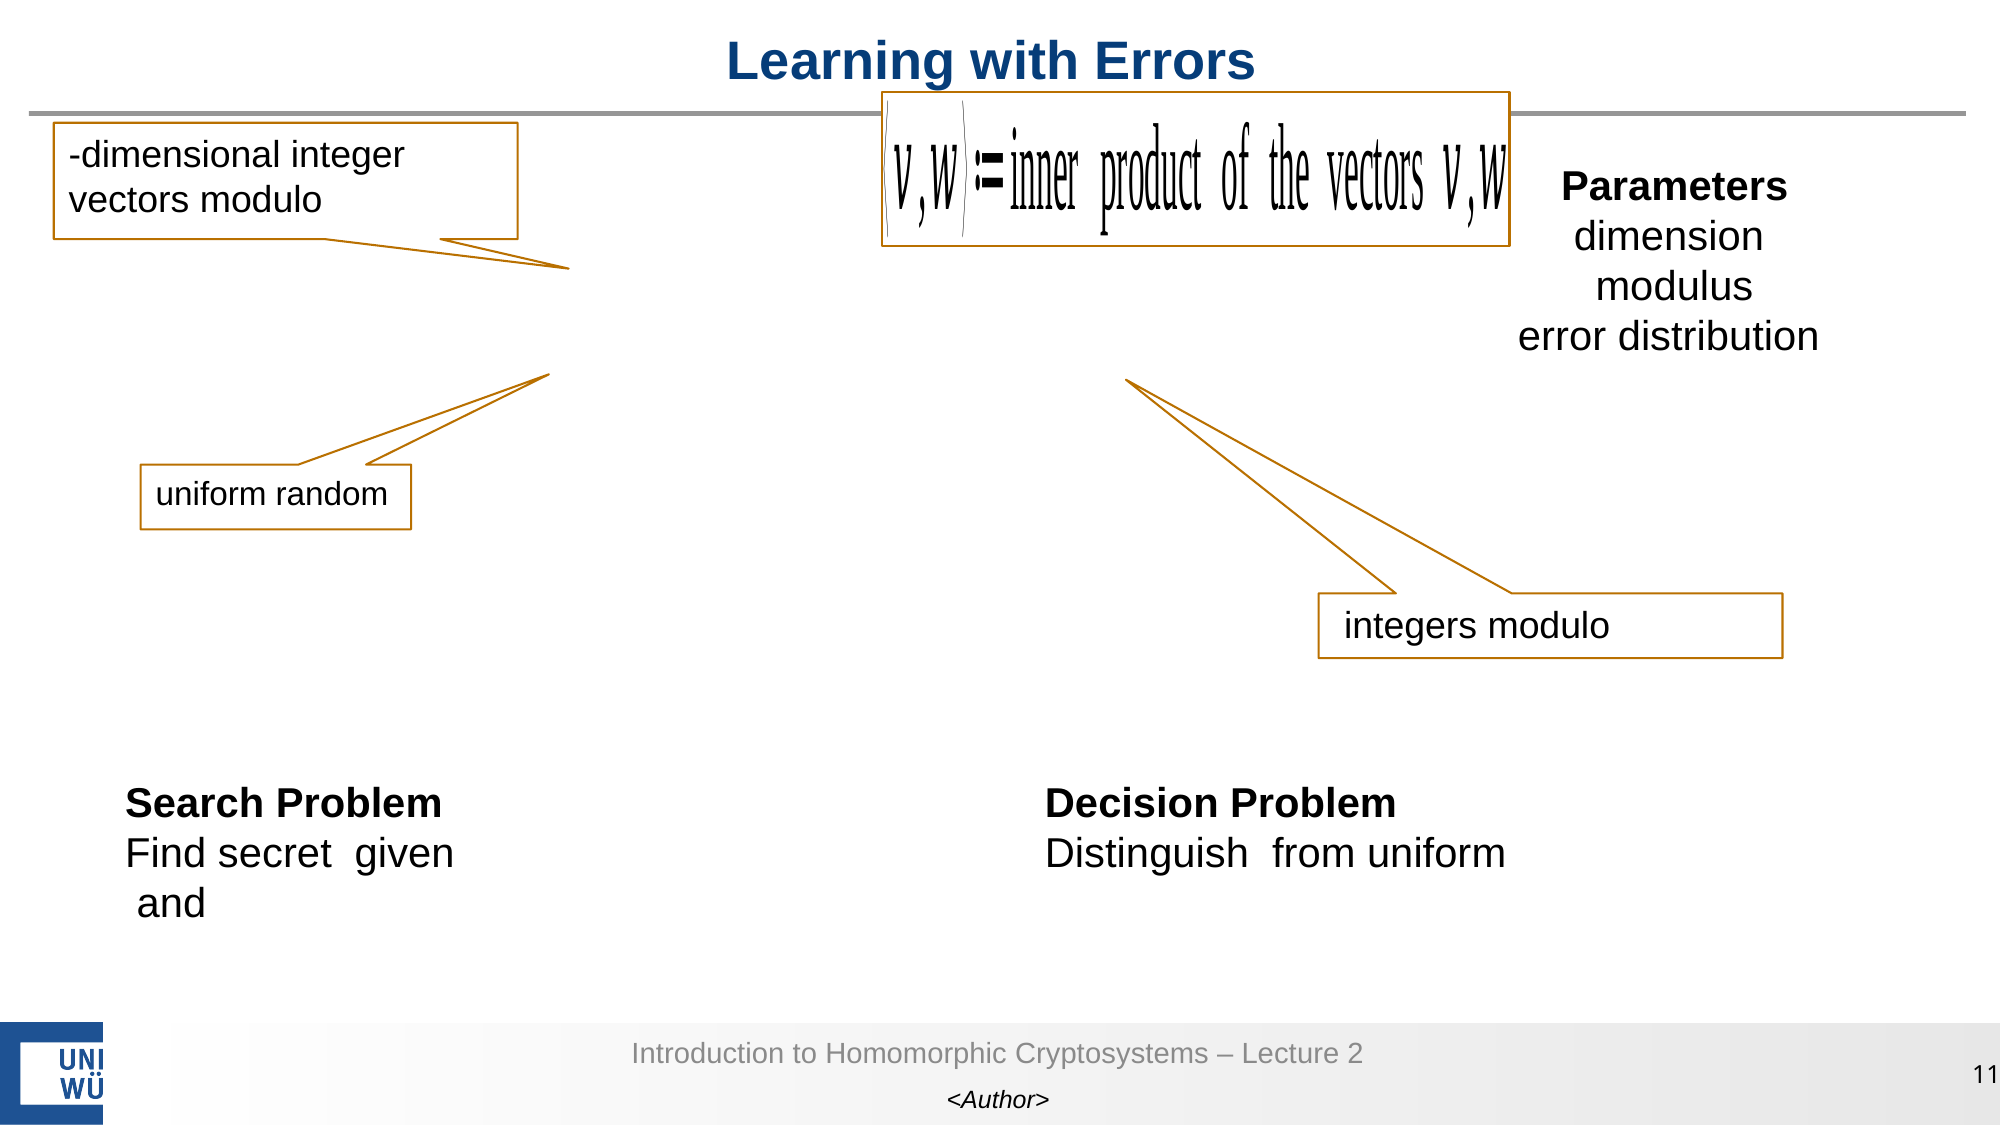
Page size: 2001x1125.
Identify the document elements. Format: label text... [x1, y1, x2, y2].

picture [0, 1022, 103, 1125]
text_box uniform random [140, 374, 549, 530]
title Learning with Errors [117, 4, 1867, 112]
